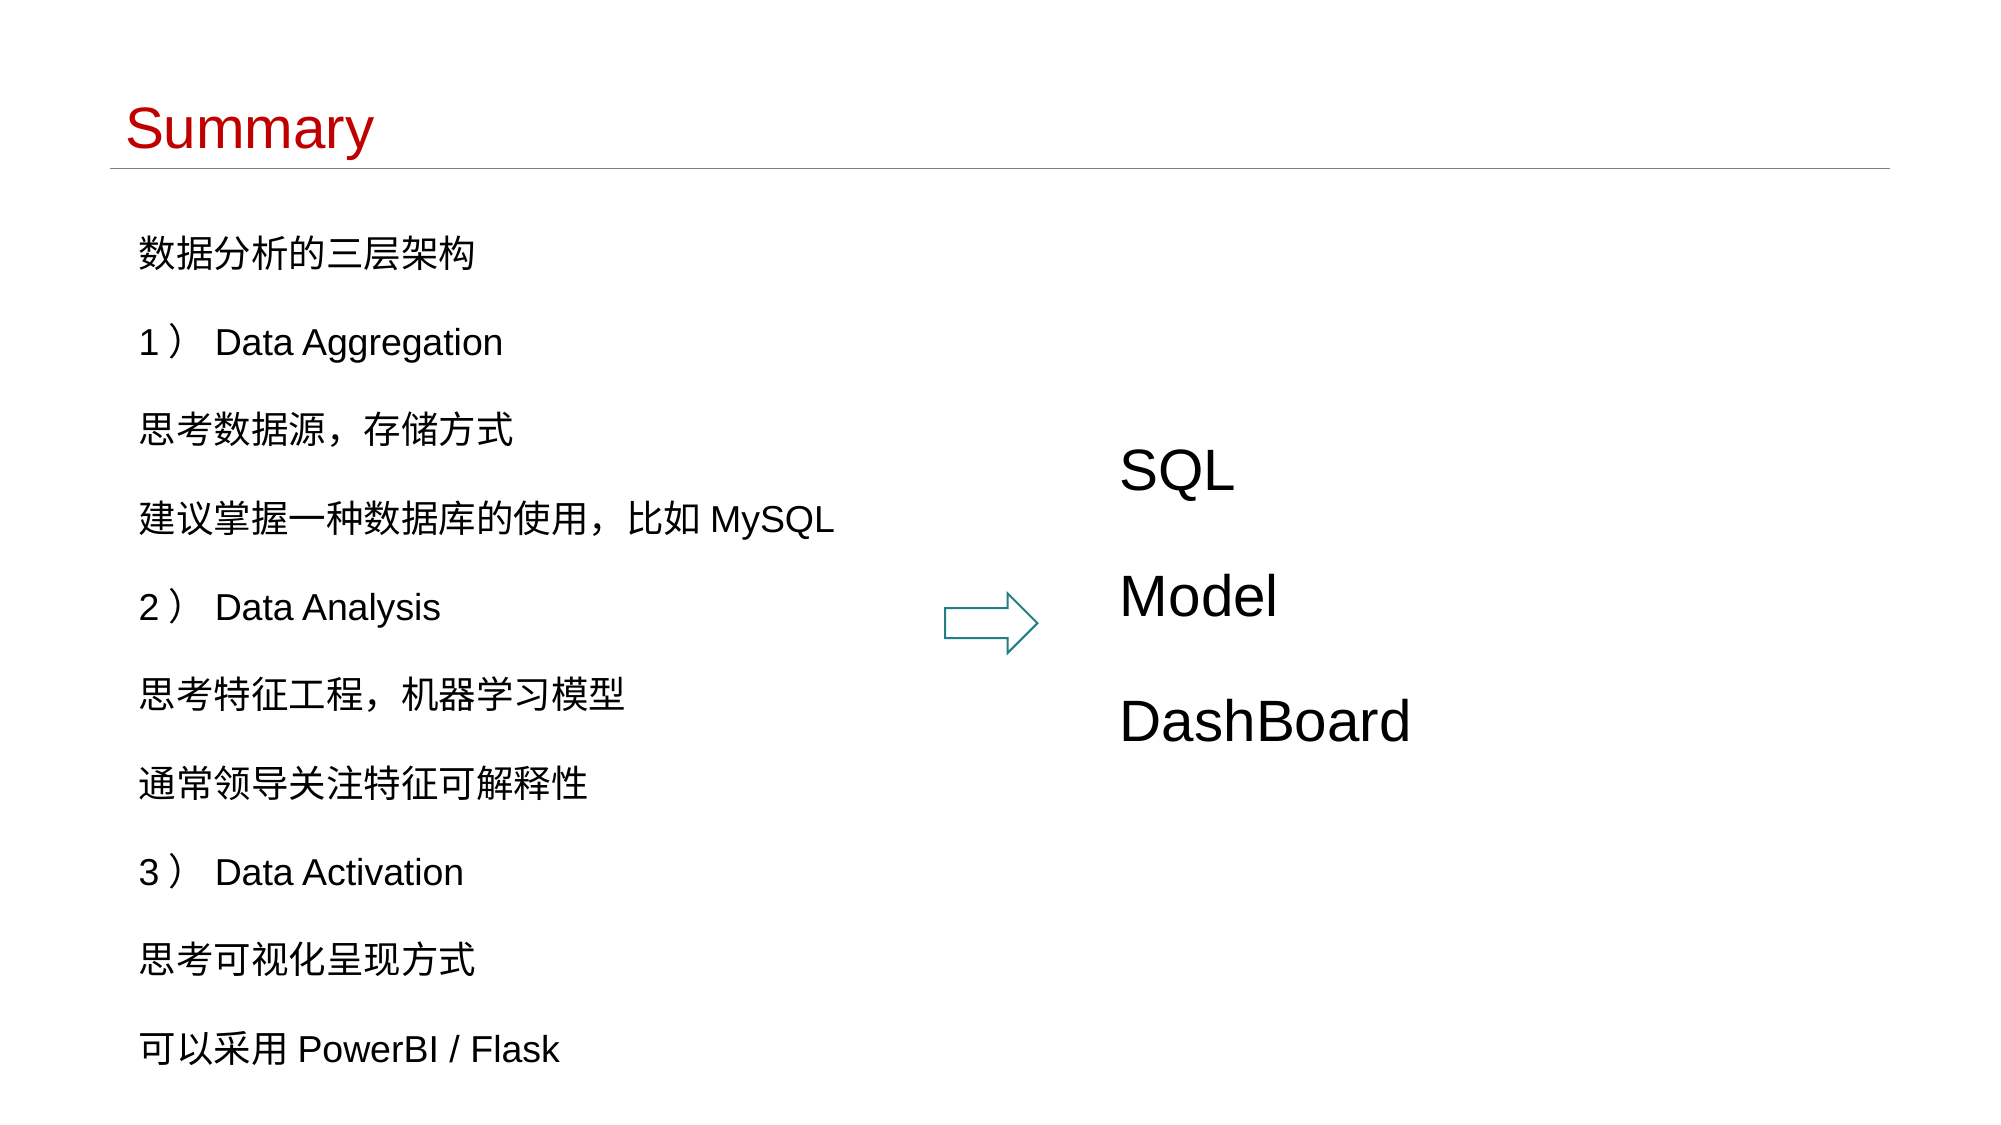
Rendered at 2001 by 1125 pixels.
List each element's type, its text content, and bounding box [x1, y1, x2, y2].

text_box 数据分析的三层架构 1）Data Aggregation 思考数据源，存储方式 建议掌握一种数据库的使用，比如MySQL 2）Data Analysis 思考特征工程，机器学习模型 通常领导关注特征可解释性 3）Data Activation 思考可视化呈现方式 可以采用PowerBI / Flask [131, 199, 1031, 890]
title Summary [109, 0, 1890, 169]
text_box [944, 590, 1039, 656]
text_box SQL Model DashBoard [1112, 298, 1776, 827]
